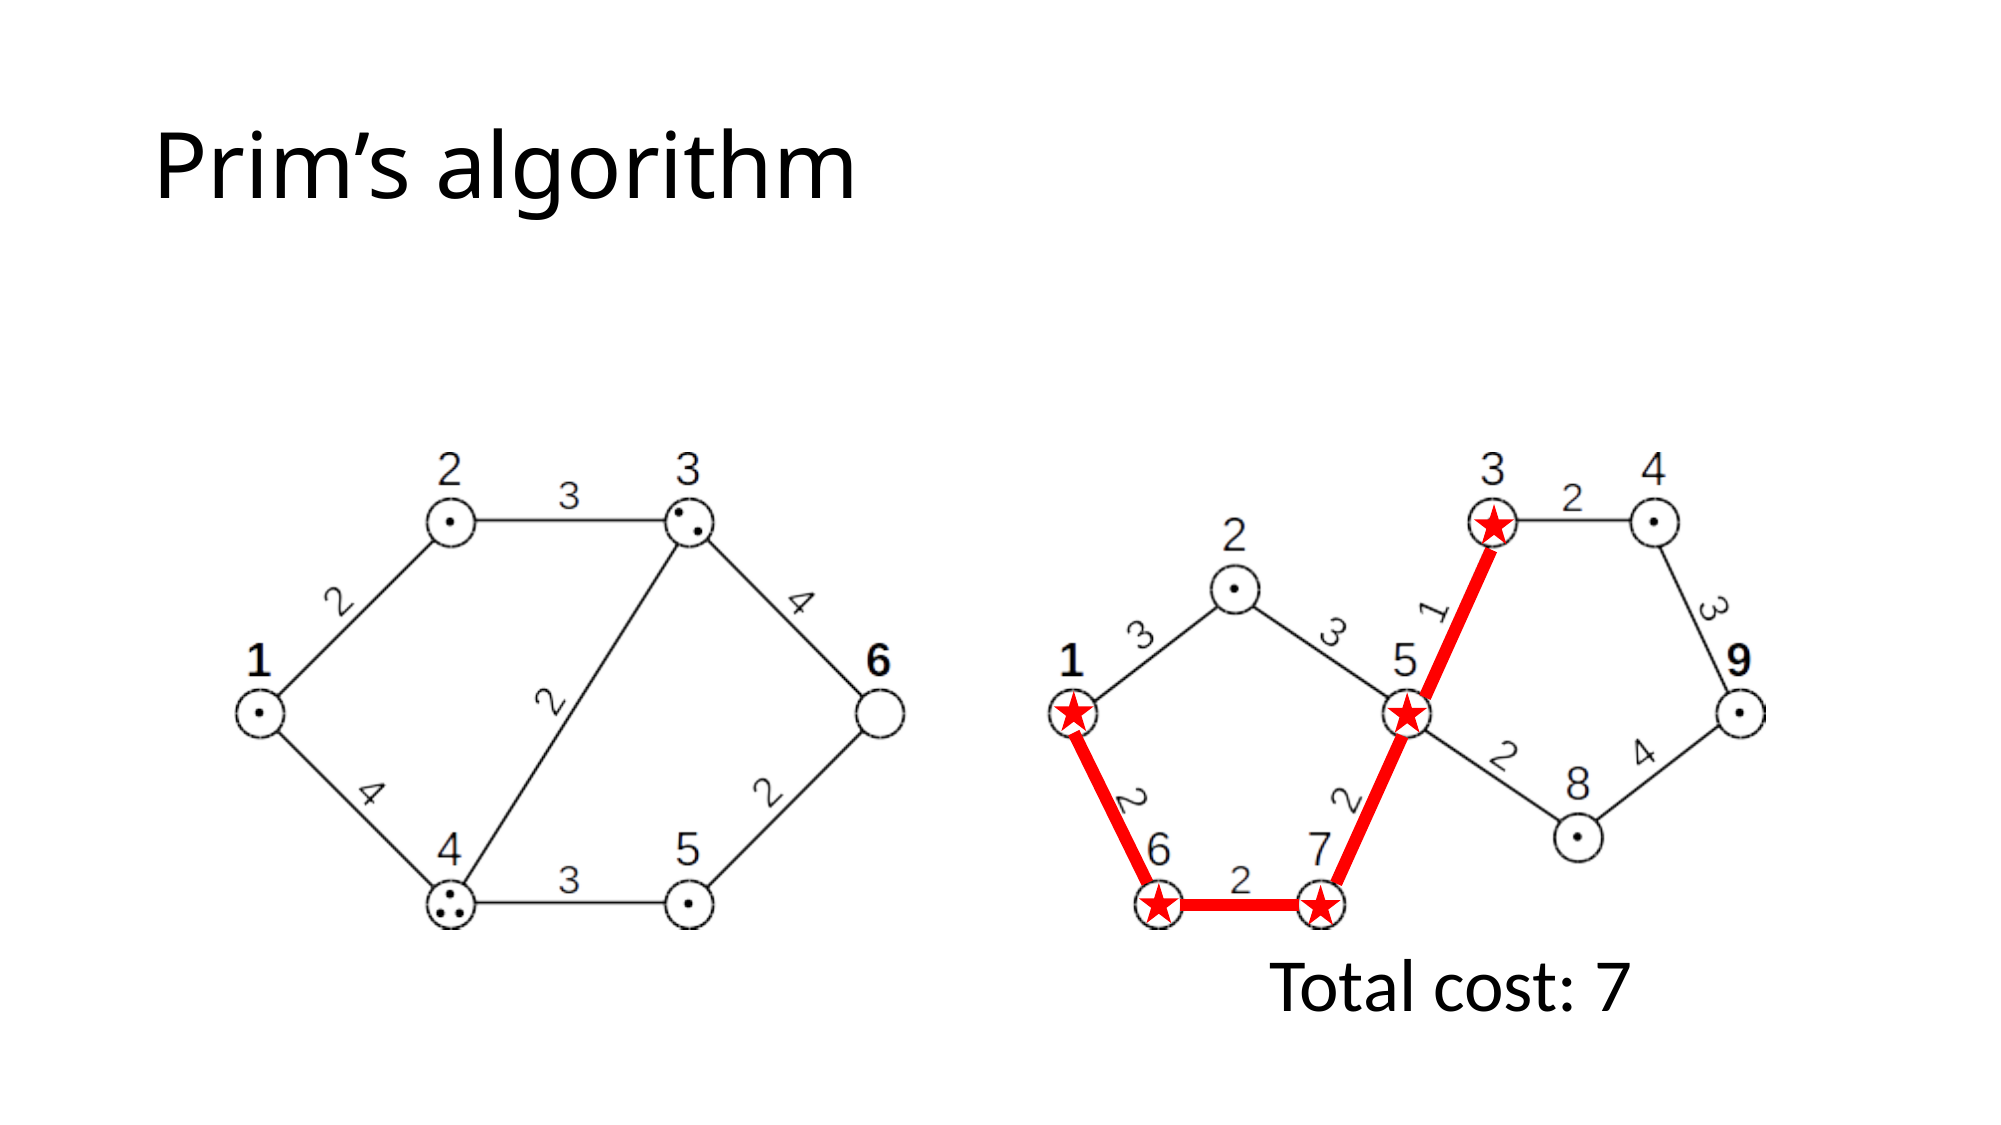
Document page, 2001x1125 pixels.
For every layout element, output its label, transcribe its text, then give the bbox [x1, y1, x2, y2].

picture [233, 452, 1766, 930]
text_box Total cost: 7 [1254, 930, 1648, 1035]
title Prim’s algorithm [137, 59, 1863, 278]
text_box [1335, 735, 1403, 884]
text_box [1073, 732, 1148, 883]
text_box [1424, 549, 1492, 698]
